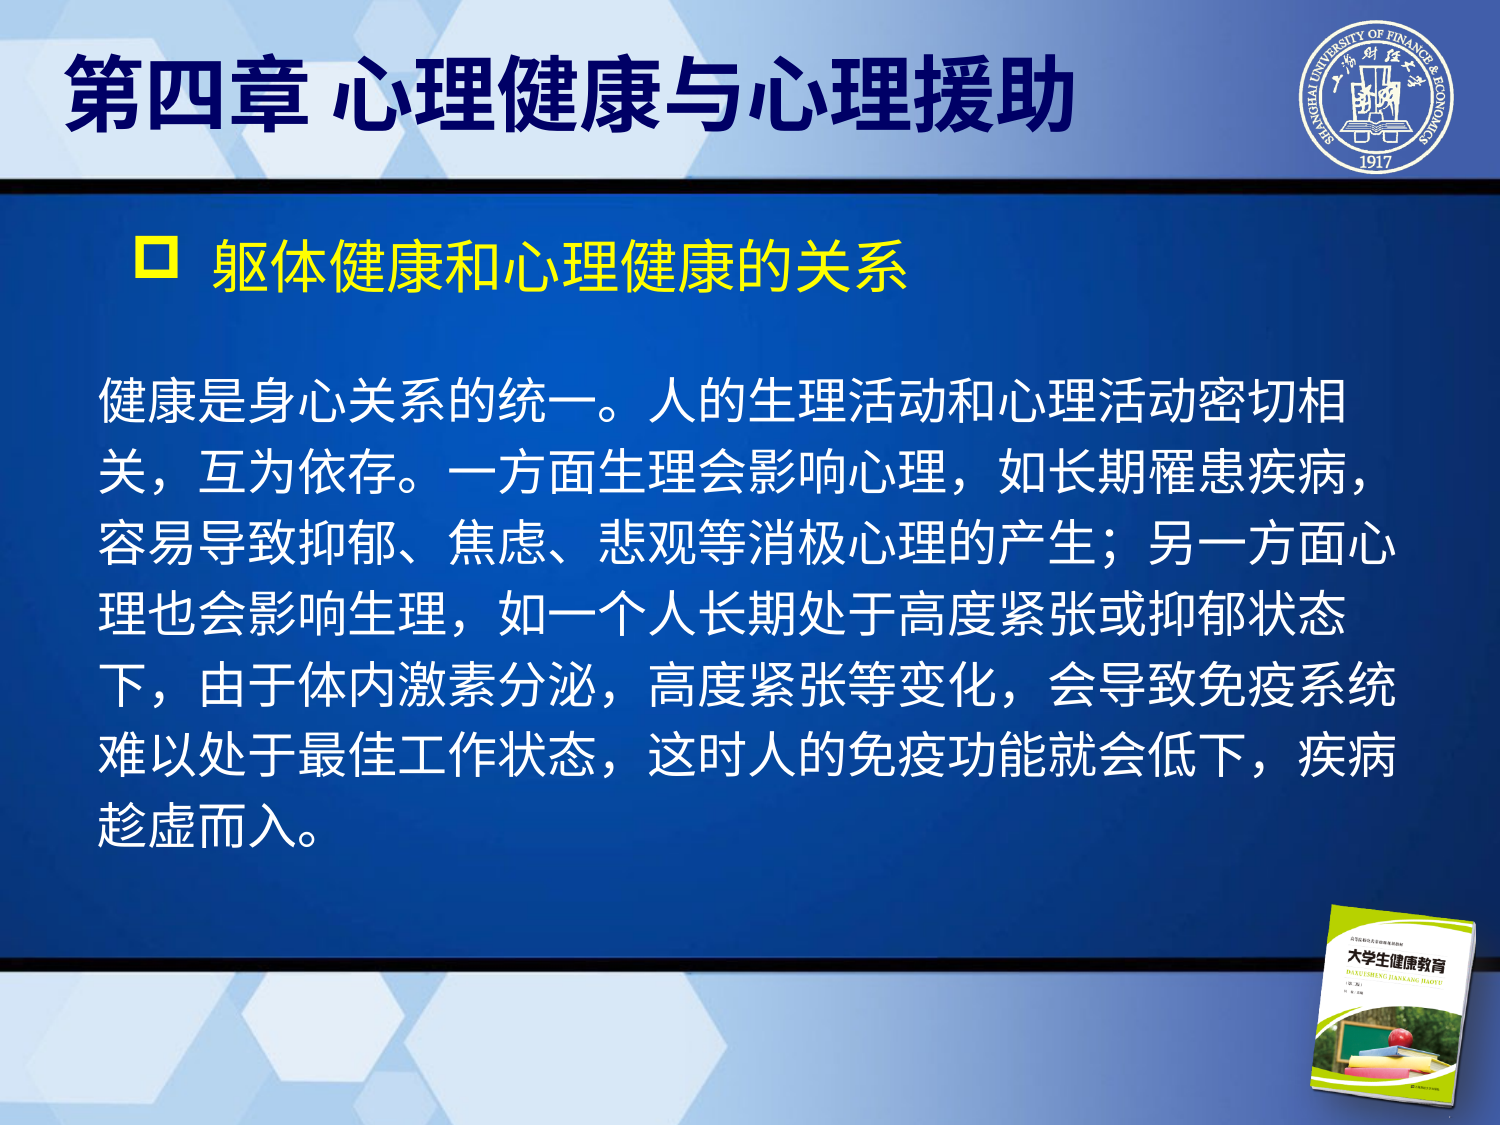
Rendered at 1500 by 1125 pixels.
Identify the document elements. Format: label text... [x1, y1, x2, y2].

text_box 第四章 心理健康与心理援助 [46, 0, 1352, 213]
text_box 躯体健康和心理健康的关系 [115, 222, 926, 308]
list 健康是身心关系的统一。人的生理活动和心理活动密切相关，互为依存。一方面生理会影响心理，如长期罹患疾病，容易导致抑郁、焦虑、悲观等消极心理的产生；另一方面心理也会影响生理，如一个人长期处于高度紧张或抑郁状态下，由于体内激素分泌，高度紧张等变化，会导致免疫系统难以处于最佳工作状态，这时人的免疫功能就会低下，疾病趁虚而入。 [81, 351, 1433, 1095]
picture [0, 0, 1500, 1125]
